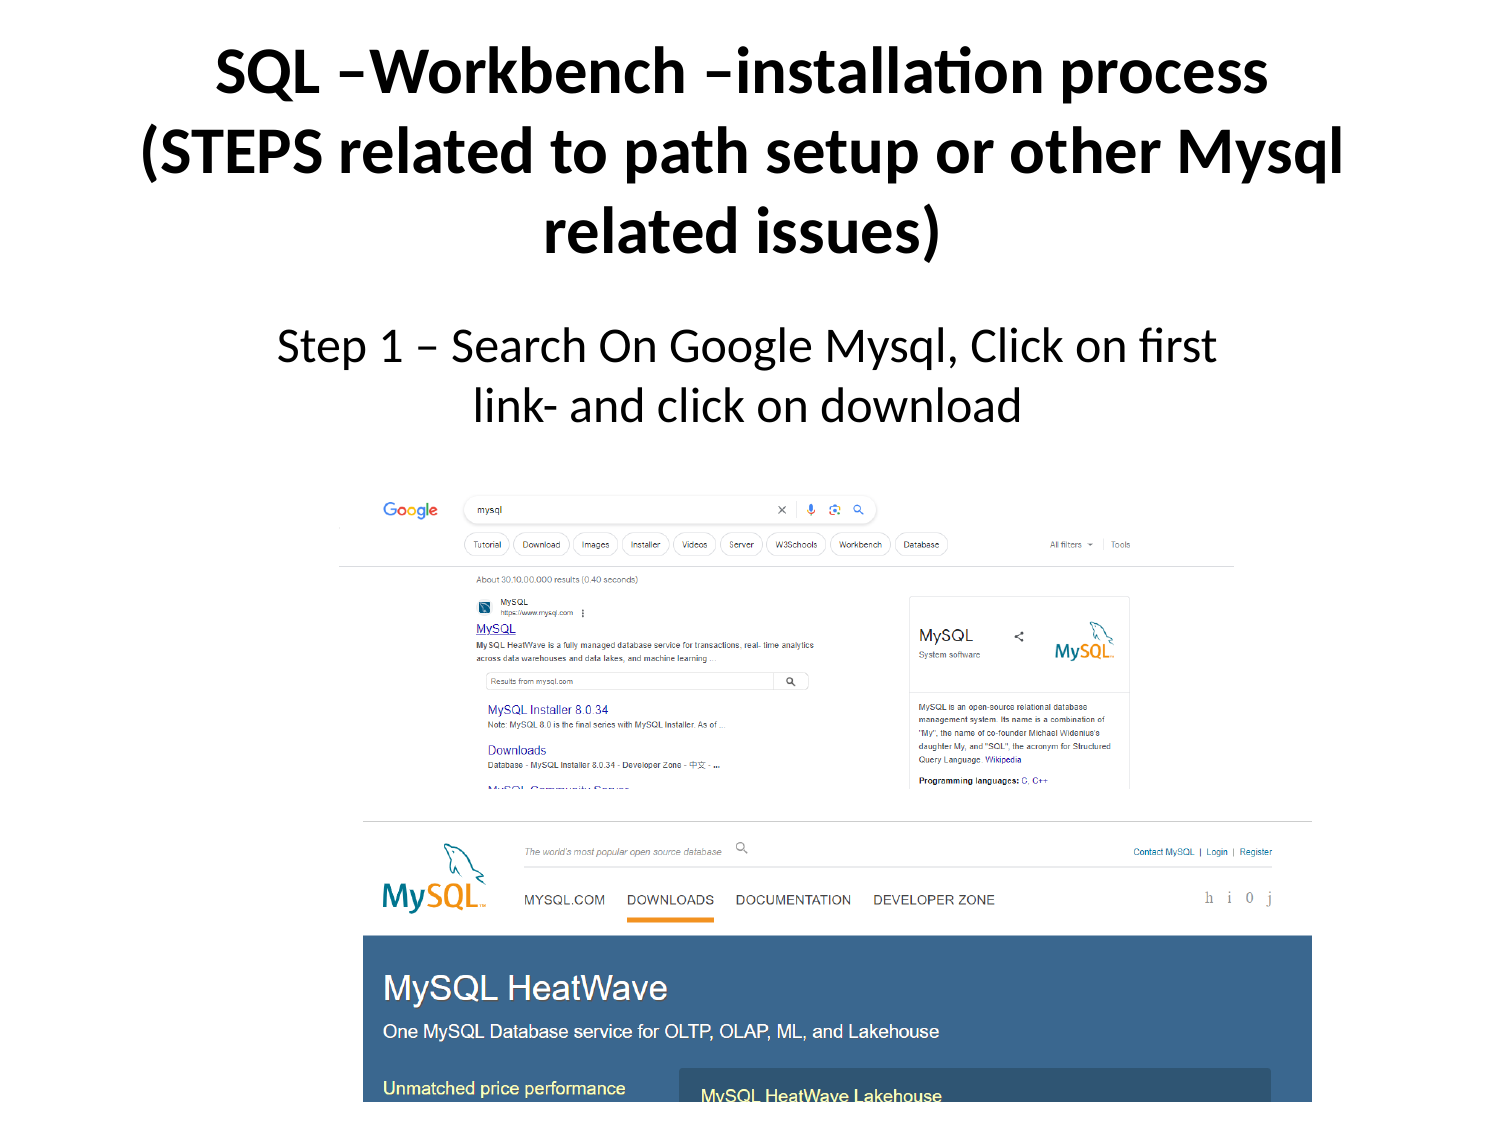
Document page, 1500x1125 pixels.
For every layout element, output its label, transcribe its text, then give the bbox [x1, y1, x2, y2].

subtitle Step 1 – Search On Google Mysql, Click on first link- and click on download [222, 304, 1273, 593]
picture [363, 820, 1313, 1102]
title SQL –Workbench –installation process (STEPS related to path setup or other Mysql related issues) [105, 58, 1381, 235]
picture [339, 480, 1234, 789]
